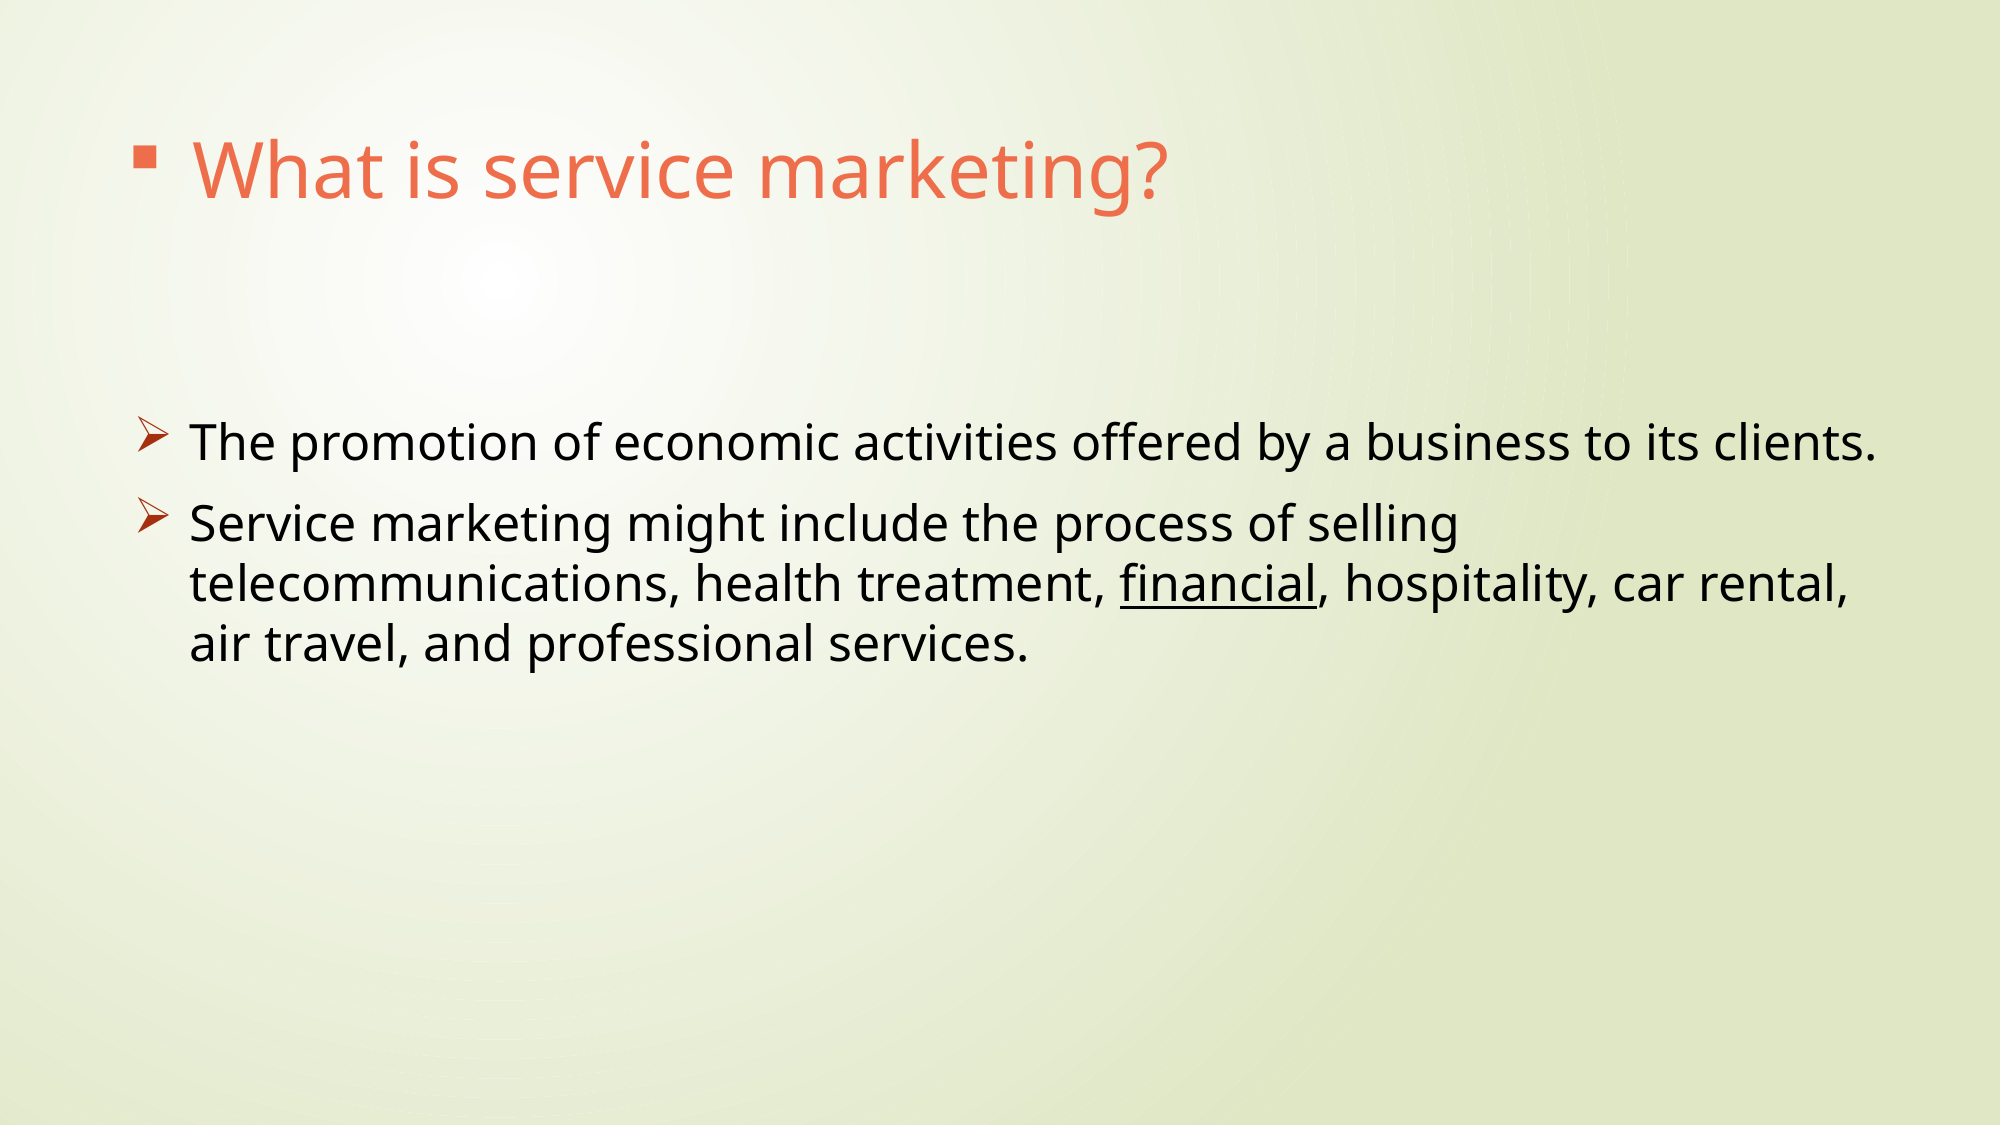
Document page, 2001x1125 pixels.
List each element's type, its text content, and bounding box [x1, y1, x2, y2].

title What is service marketing? [112, 112, 1763, 222]
list The promotion of economic activities offered by a business to its clients. Service marketing might include the process of selling telecommunications, health treatment, financial, hospitality, car rental, air travel, and professional services. [118, 245, 1901, 838]
